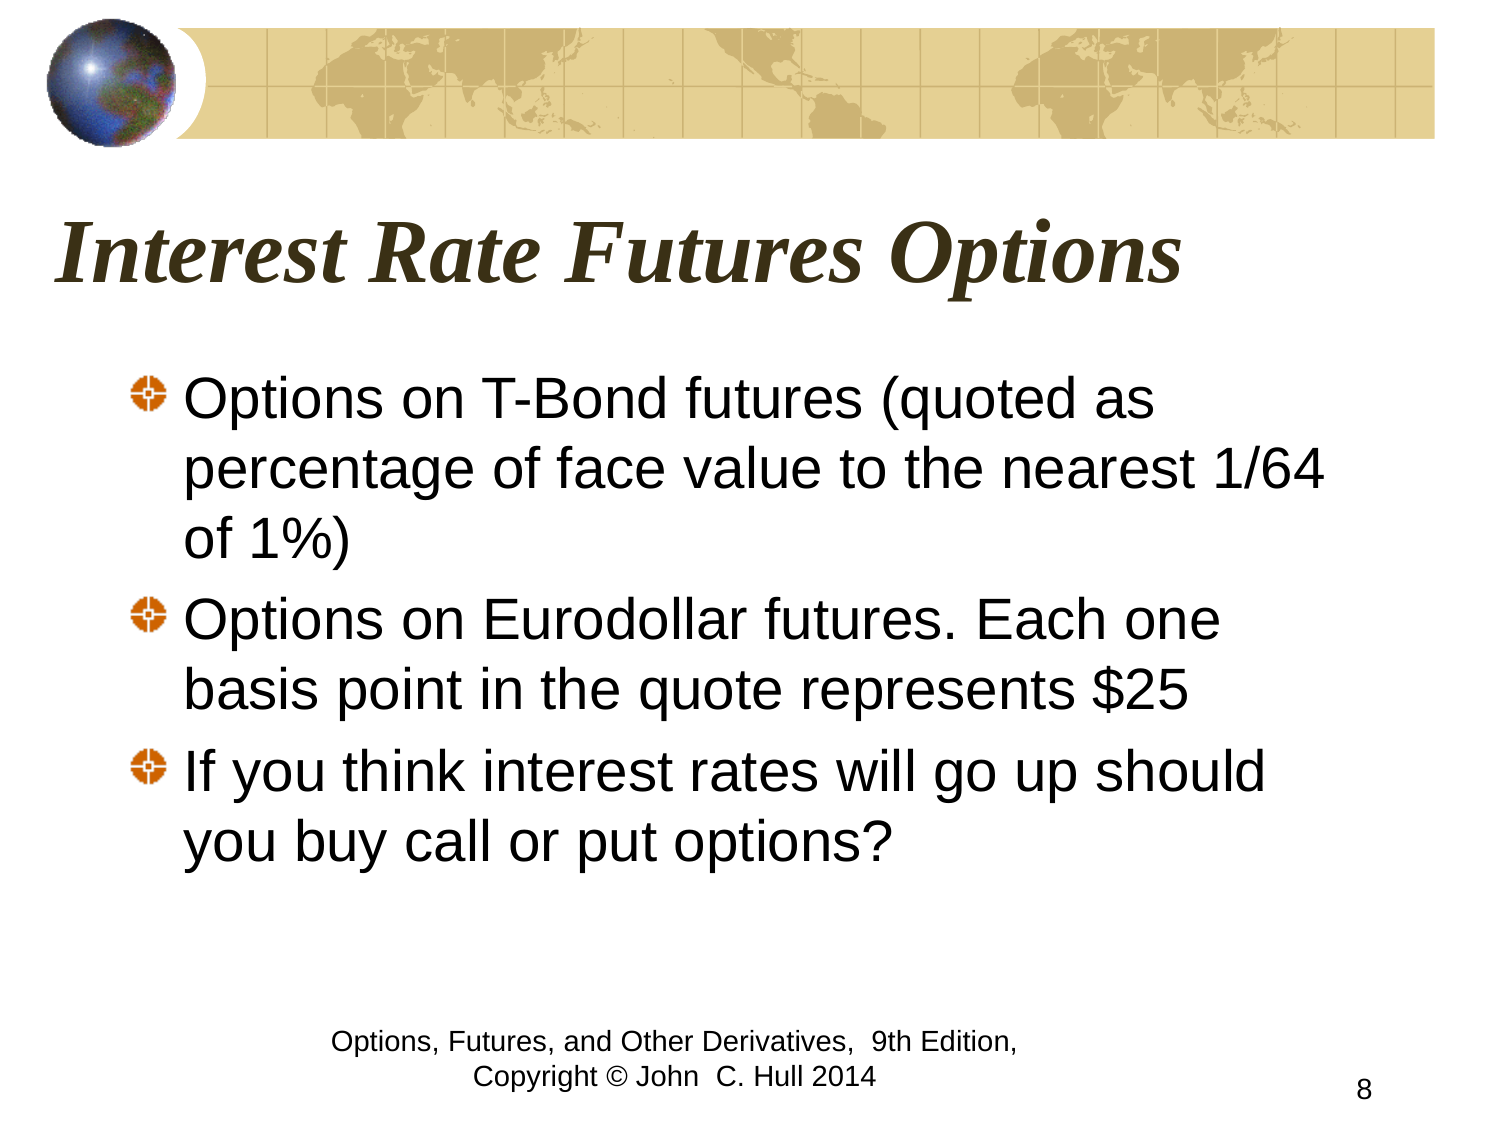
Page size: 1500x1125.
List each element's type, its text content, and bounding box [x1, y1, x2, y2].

list Options on T-Bond futures (quoted as percentage of face value to the nearest 1/64 of 1%) Options on Eurodollar futures. Each one basis point in the quote represents $25 If you think interest rates will go up should you buy call or put options? [112, 352, 1388, 1028]
picture [42, 14, 190, 151]
title Interest Rate Futures Options [40, 152, 1316, 341]
picture [127, 595, 169, 637]
picture [127, 747, 169, 789]
picture [127, 374, 169, 416]
slide_number 8 [1074, 1037, 1388, 1113]
footer Options, Futures, and Other Derivatives, 9th Edition, Copyright © John C. Hull 2014 [262, 1024, 1088, 1101]
